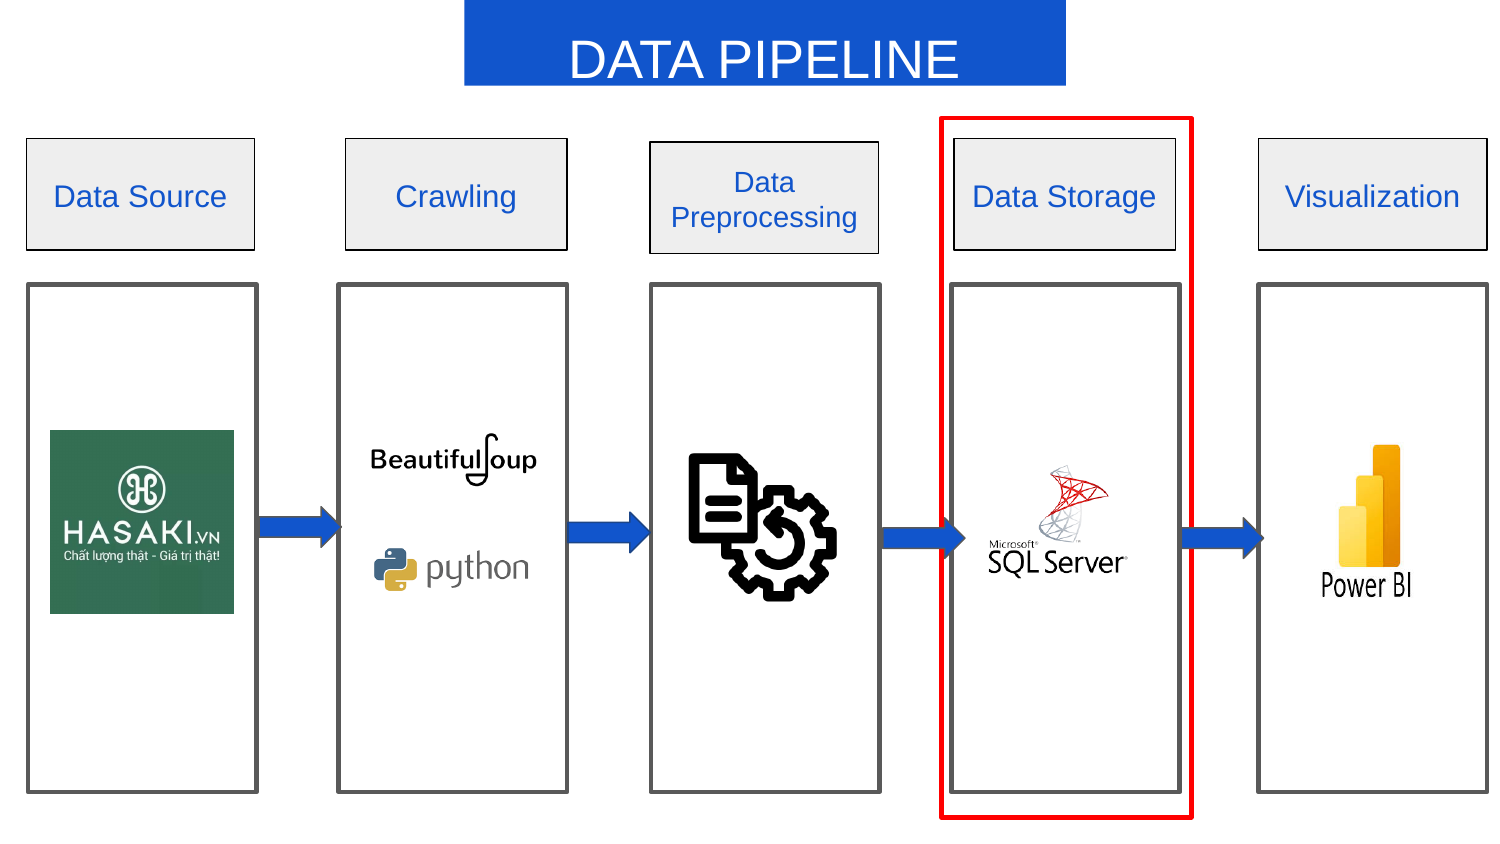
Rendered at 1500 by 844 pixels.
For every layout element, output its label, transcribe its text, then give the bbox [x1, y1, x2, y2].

text_box Visualization [1258, 138, 1488, 251]
text_box Data Preprocessing [650, 142, 879, 254]
picture [50, 430, 235, 614]
text_box [941, 118, 1192, 818]
picture [968, 452, 1154, 592]
text_box Crawling [345, 138, 568, 251]
picture [353, 527, 552, 615]
text_box [951, 284, 1180, 792]
picture [352, 416, 554, 503]
text_box [567, 512, 651, 553]
text_box [650, 284, 880, 792]
text_box Data Storage [953, 138, 1176, 251]
text_box [1181, 517, 1264, 559]
text_box [1258, 284, 1488, 792]
picture [1290, 442, 1477, 598]
text_box [28, 284, 257, 792]
text_box [259, 506, 342, 548]
picture [678, 442, 848, 612]
text_box Data Source [26, 138, 255, 251]
text_box [882, 517, 963, 559]
text_box [338, 284, 568, 792]
subtitle DATA PIPELINE [464, 0, 1066, 86]
